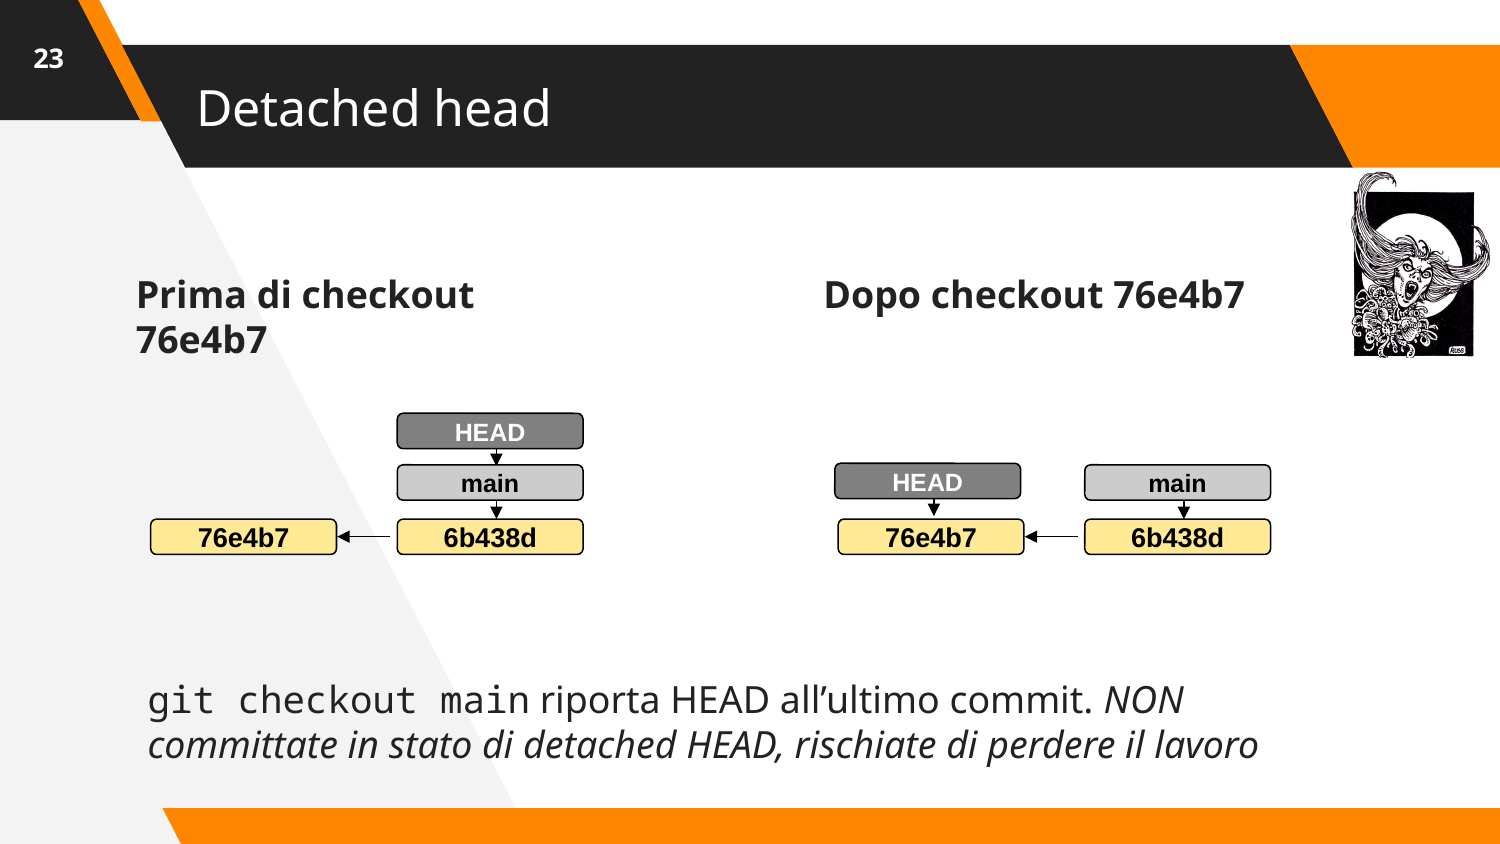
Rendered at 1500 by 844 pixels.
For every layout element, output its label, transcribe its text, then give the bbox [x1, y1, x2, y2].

text_box HEAD [397, 413, 584, 449]
picture [1350, 167, 1496, 358]
slide_number ‹#› [0, 0, 98, 121]
text_box git checkout main riporta HEAD all’ultimo commit. NON committate in stato di detached HEAD, rischiate di perdere il lavoro [132, 661, 1333, 782]
text_box Prima di checkout 76e4b7 [120, 256, 613, 377]
text_box Dopo checkout 76e4b7 [808, 256, 1301, 332]
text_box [837, 464, 1271, 555]
title Detached head [181, 45, 1285, 169]
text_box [150, 464, 584, 555]
